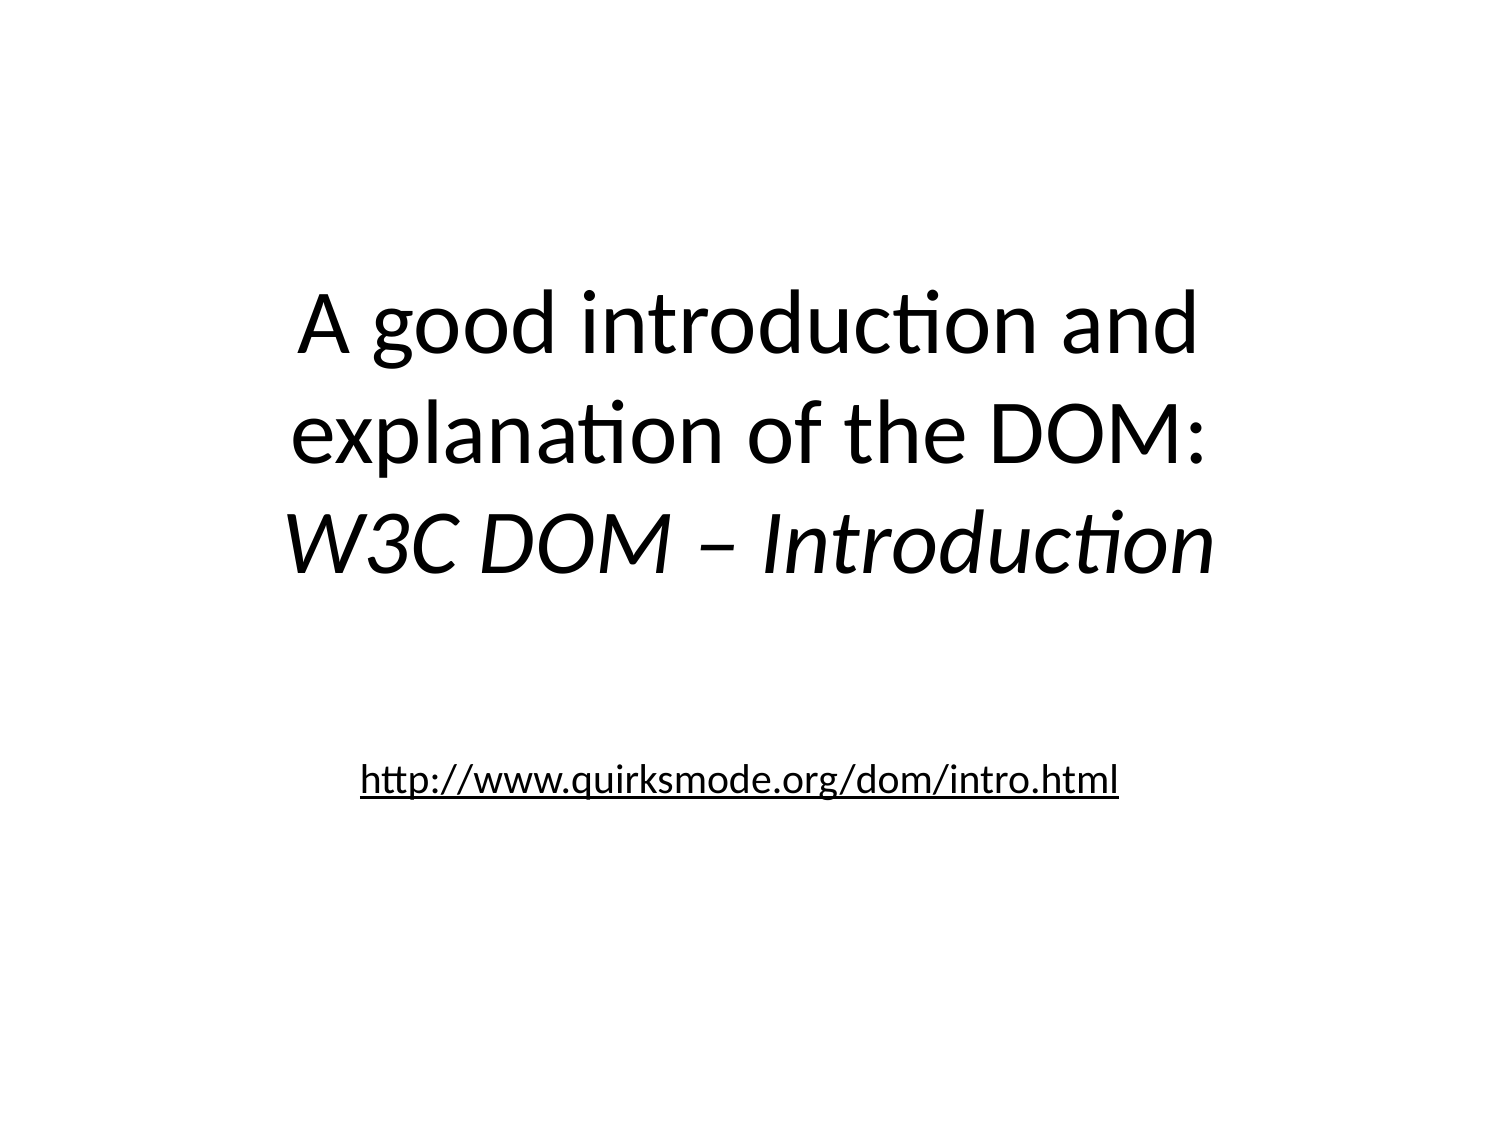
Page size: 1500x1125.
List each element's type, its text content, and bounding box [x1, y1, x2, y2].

title A good introduction and explanation of the DOM: W3C DOM – Introduction http://www.quirksmode.org/dom/intro.html [75, 45, 1425, 1029]
